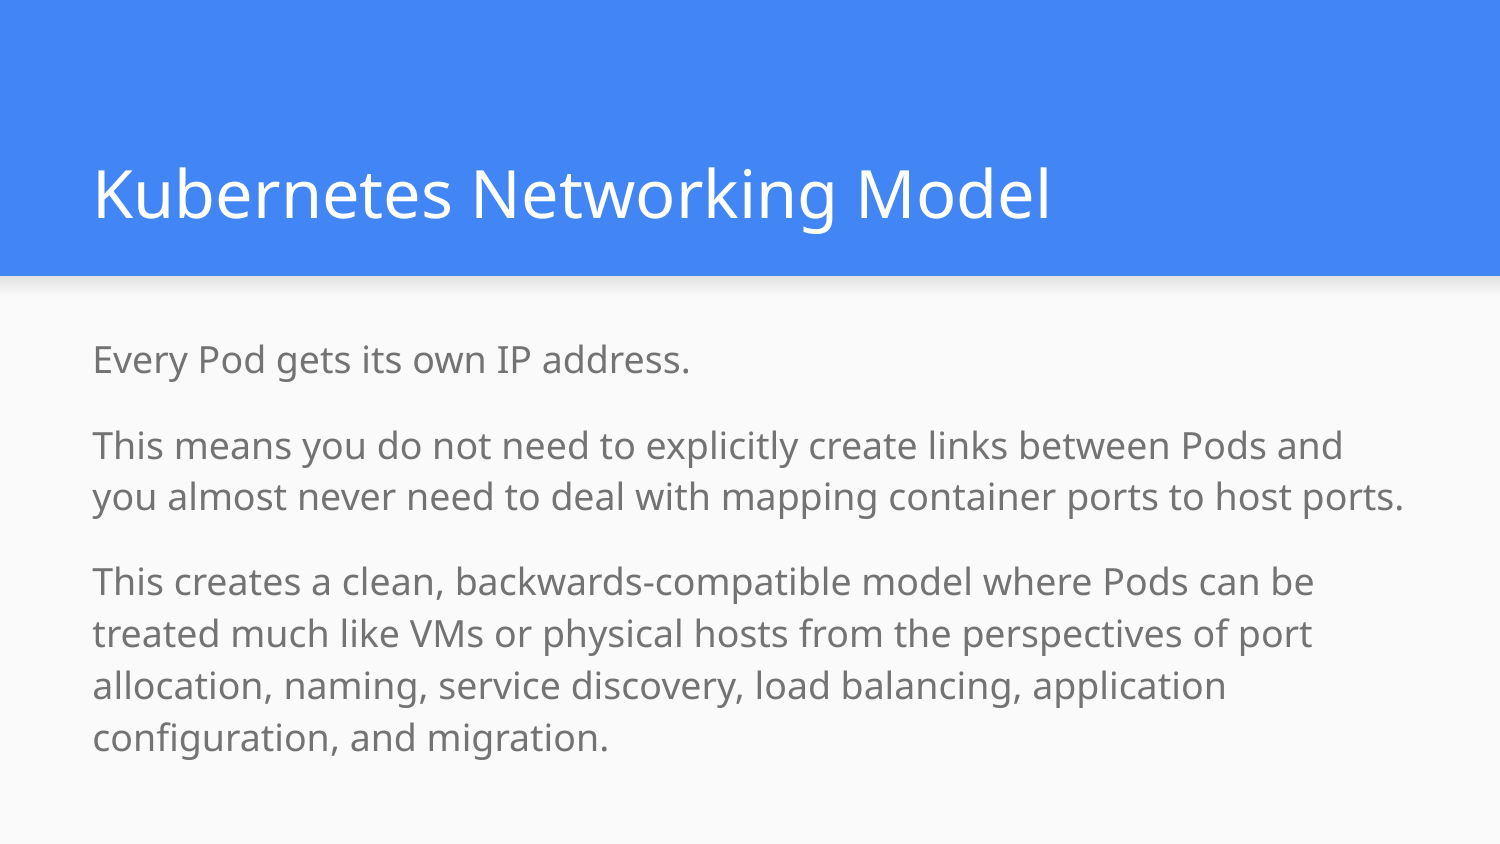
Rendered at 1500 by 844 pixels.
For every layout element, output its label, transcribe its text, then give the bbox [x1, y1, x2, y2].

title Kubernetes Networking Model [77, 121, 1427, 248]
list Every Pod gets its own IP address. This means you do not need to explicitly create links between Pods and you almost never need to deal with mapping container ports to host ports. This creates a clean, backwards-compatible model where Pods can be treated much like VMs or physical hosts from the perspectives of port allocation, naming, service discovery, load balancing, application configuration, and migration. [77, 314, 1427, 760]
